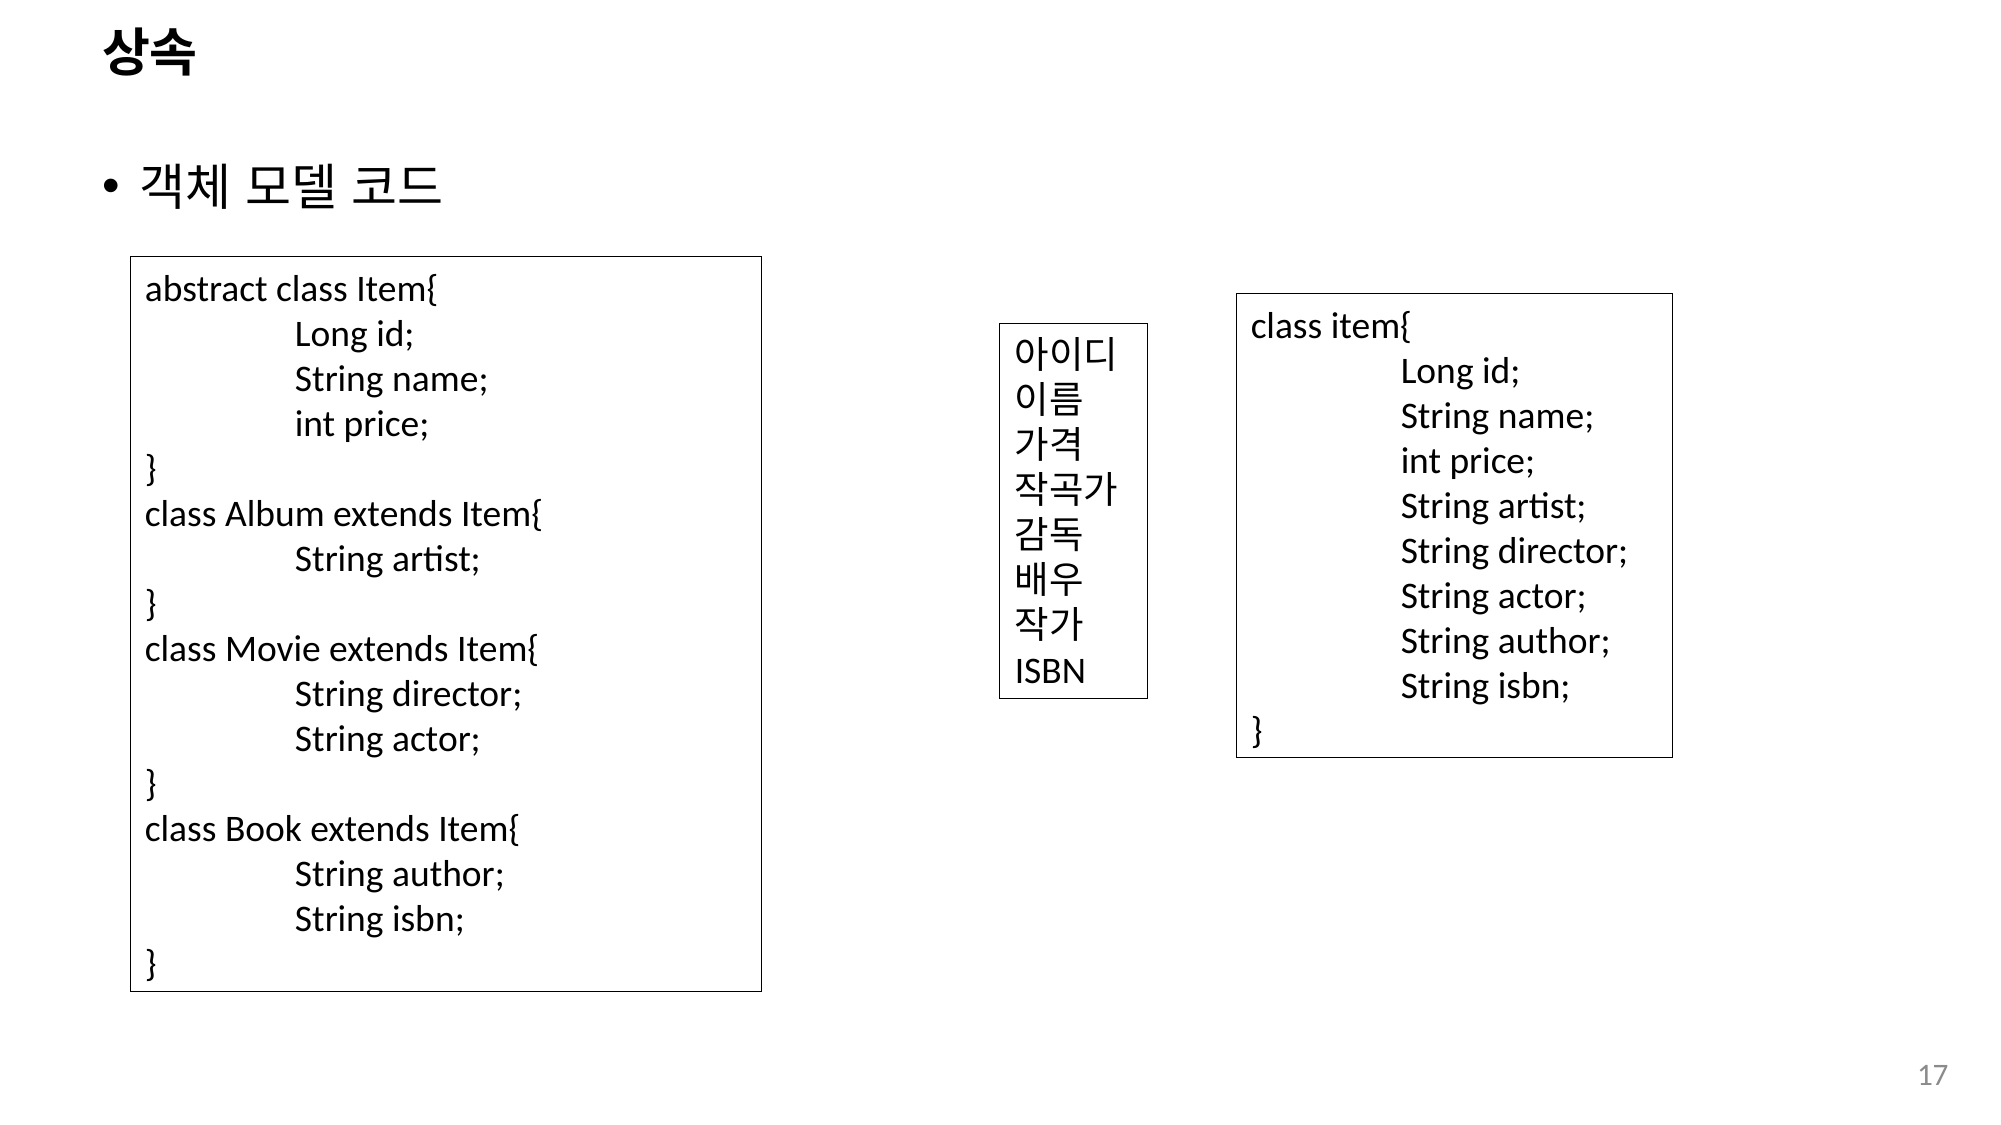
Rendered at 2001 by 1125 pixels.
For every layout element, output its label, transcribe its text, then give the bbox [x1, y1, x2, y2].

slide_number 17 [1513, 1042, 1964, 1103]
text_box abstract class Item{ Long id; String name; int price; } class Album extends Item{ String artist; } class Movie extends Item{ String director; String actor; } class Book extends Item{ String author; String isbn; } [130, 256, 762, 992]
text_box 아이디 이름 가격 작곡가 감독 배우 작가 ISBN [999, 323, 1148, 699]
text_box class item{ Long id; String name; int price; String artist; String director; String actor; String author; String isbn; } [1236, 293, 1673, 758]
list 객체 모델 코드 [87, 124, 1946, 1015]
title 상속 [87, 26, 1812, 83]
